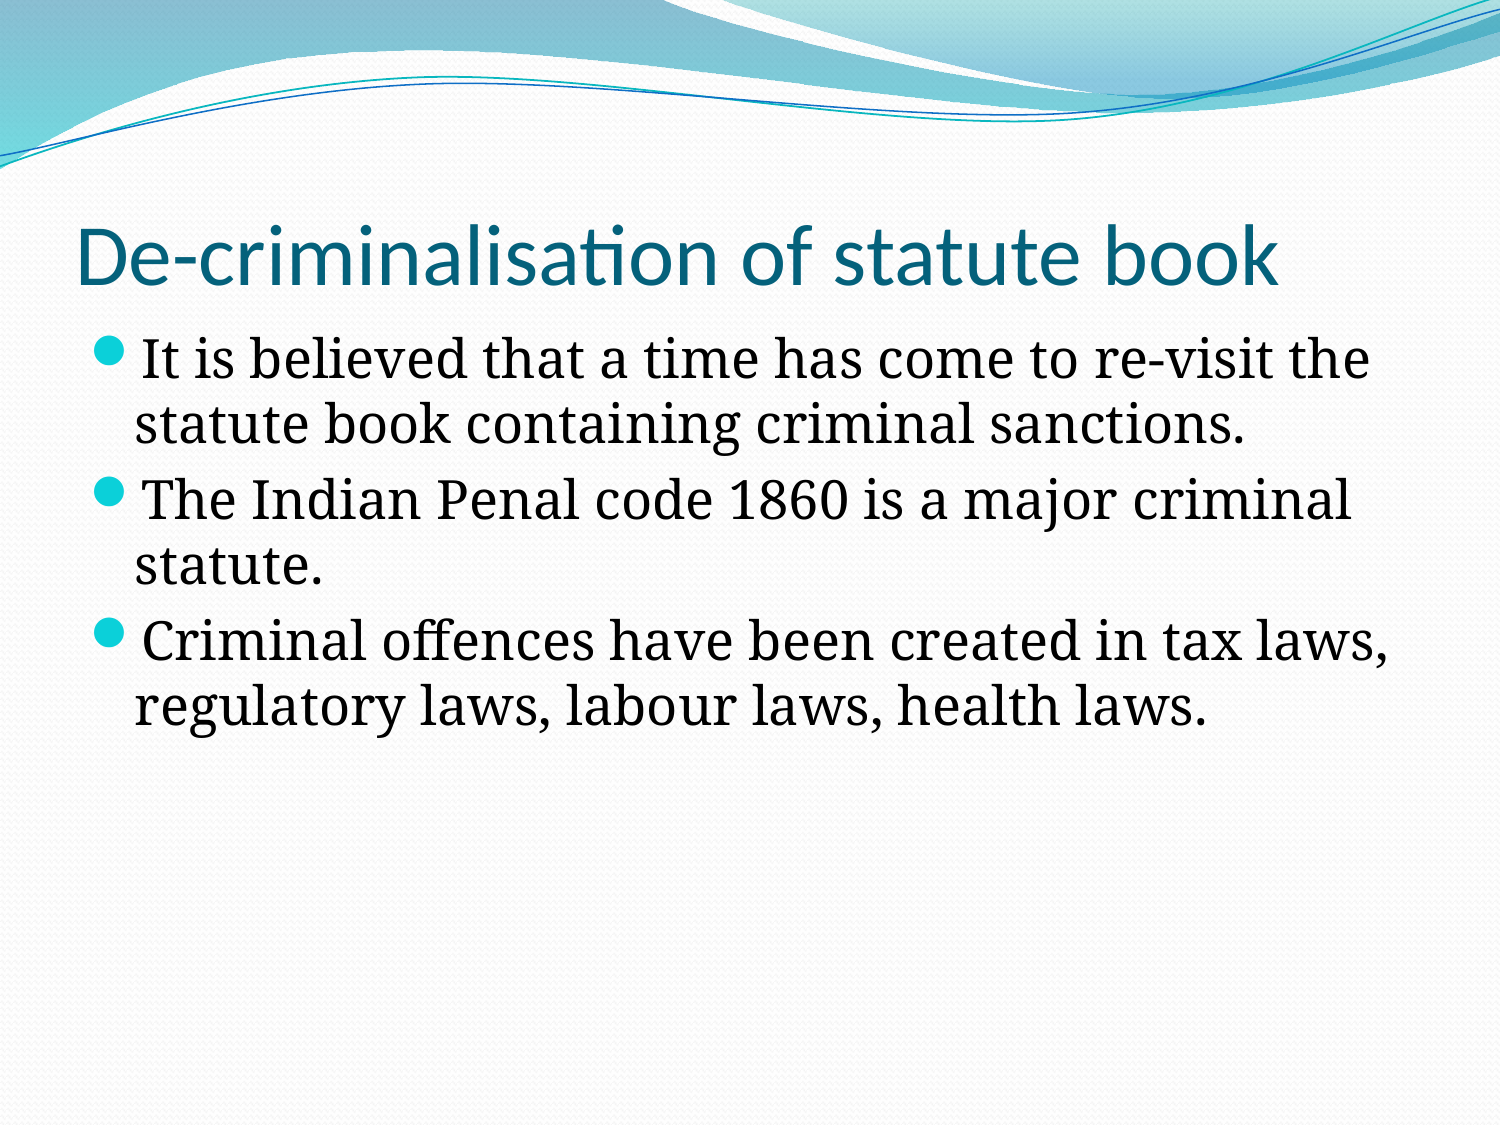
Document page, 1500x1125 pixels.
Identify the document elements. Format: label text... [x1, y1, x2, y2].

list It is believed that a time has come to re-visit the statute book containing criminal sanctions. The Indian Penal code 1860 is a major criminal statute. Criminal offences have been created in tax laws, regulatory laws, labour laws, health laws. [75, 317, 1425, 1038]
title De-criminalisation of statute book [75, 115, 1425, 303]
